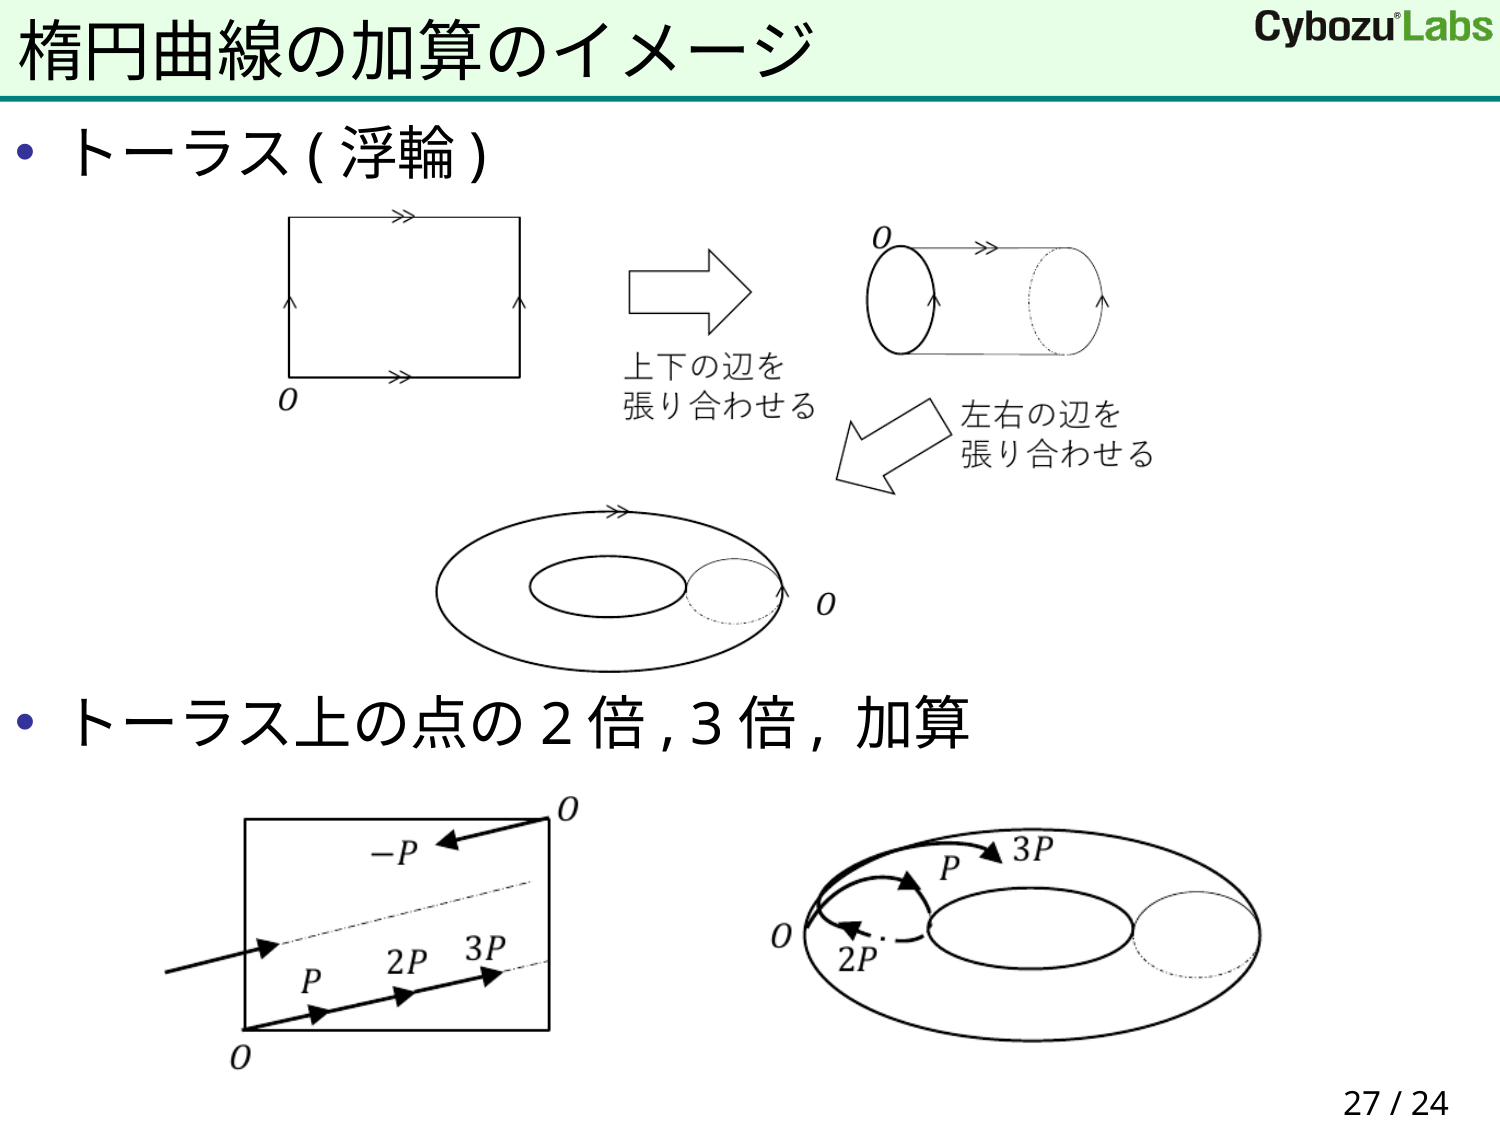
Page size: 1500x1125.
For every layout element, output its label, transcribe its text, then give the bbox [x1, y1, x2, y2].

picture [164, 796, 1265, 1072]
title 楕円曲線の加算のイメージ [2, 1, 1500, 90]
picture [277, 207, 1152, 674]
slide_number 27 / 24 [1293, 1074, 1495, 1125]
